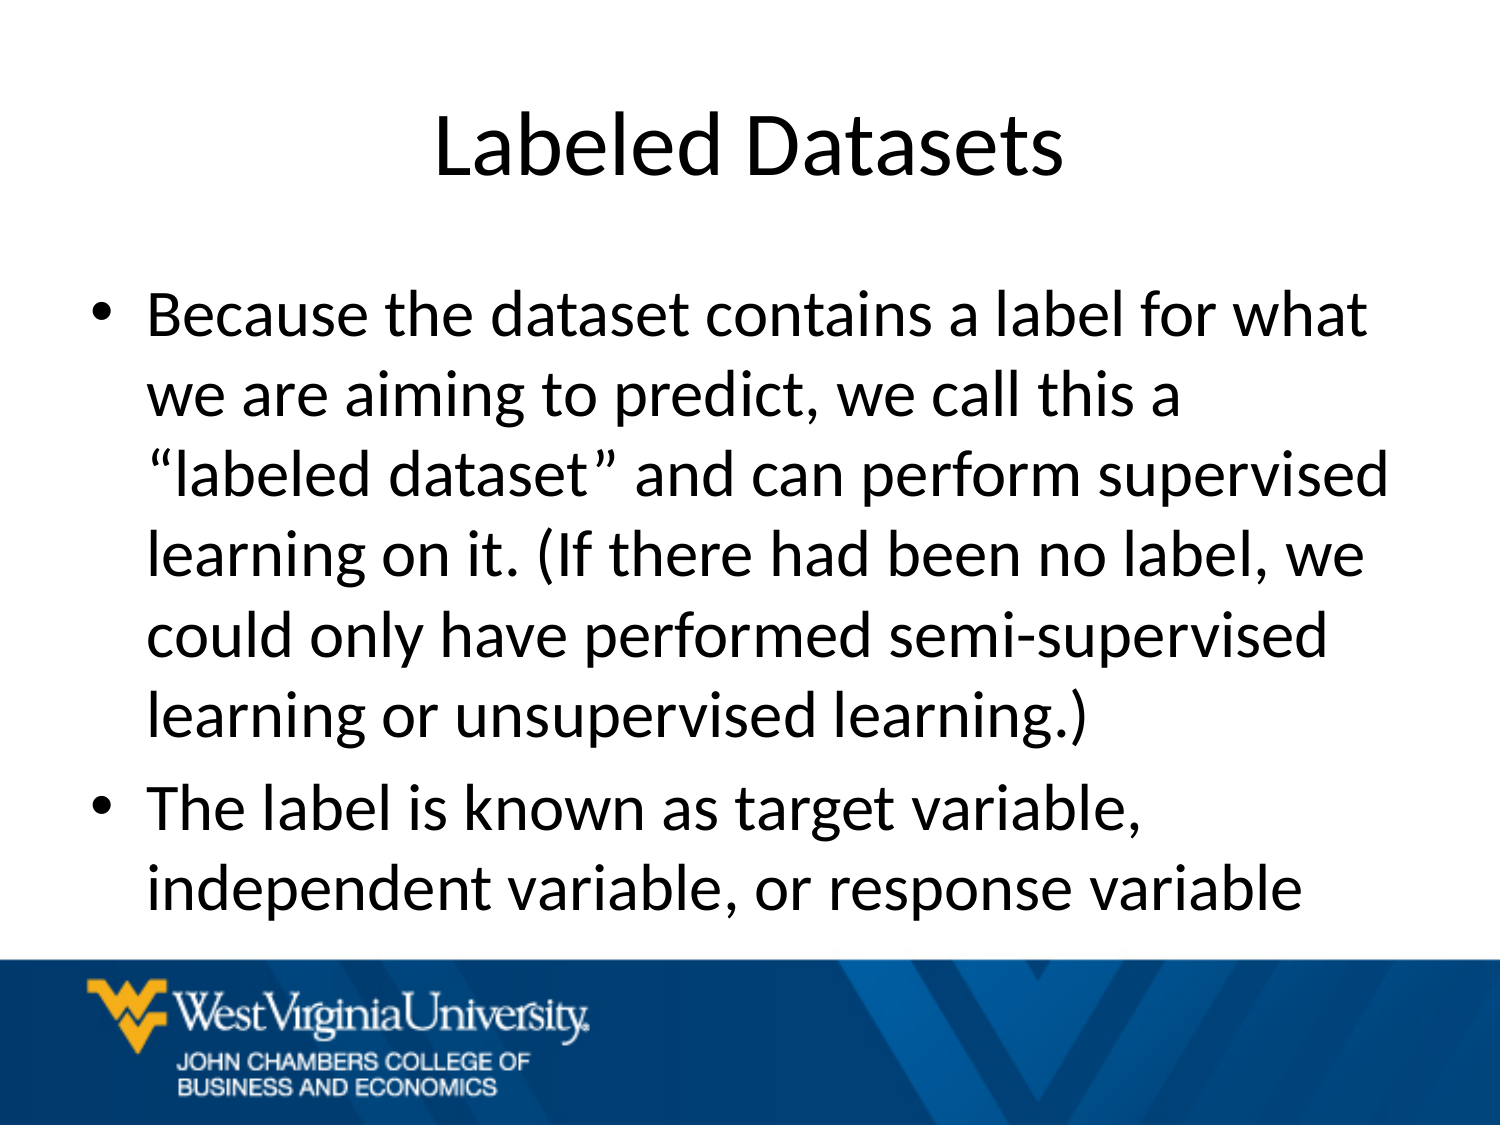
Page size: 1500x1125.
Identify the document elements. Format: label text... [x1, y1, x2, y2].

title Labeled Datasets [75, 45, 1425, 233]
list Because the dataset contains a label for what we are aiming to predict, we call this a “labeled dataset” and can perform supervised learning on it. (If there had been no label, we could only have performed semi-supervised learning or unsupervised learning.) The label is known as target variable, independent variable, or response variable [75, 262, 1425, 1005]
picture [0, 0, 1500, 1125]
